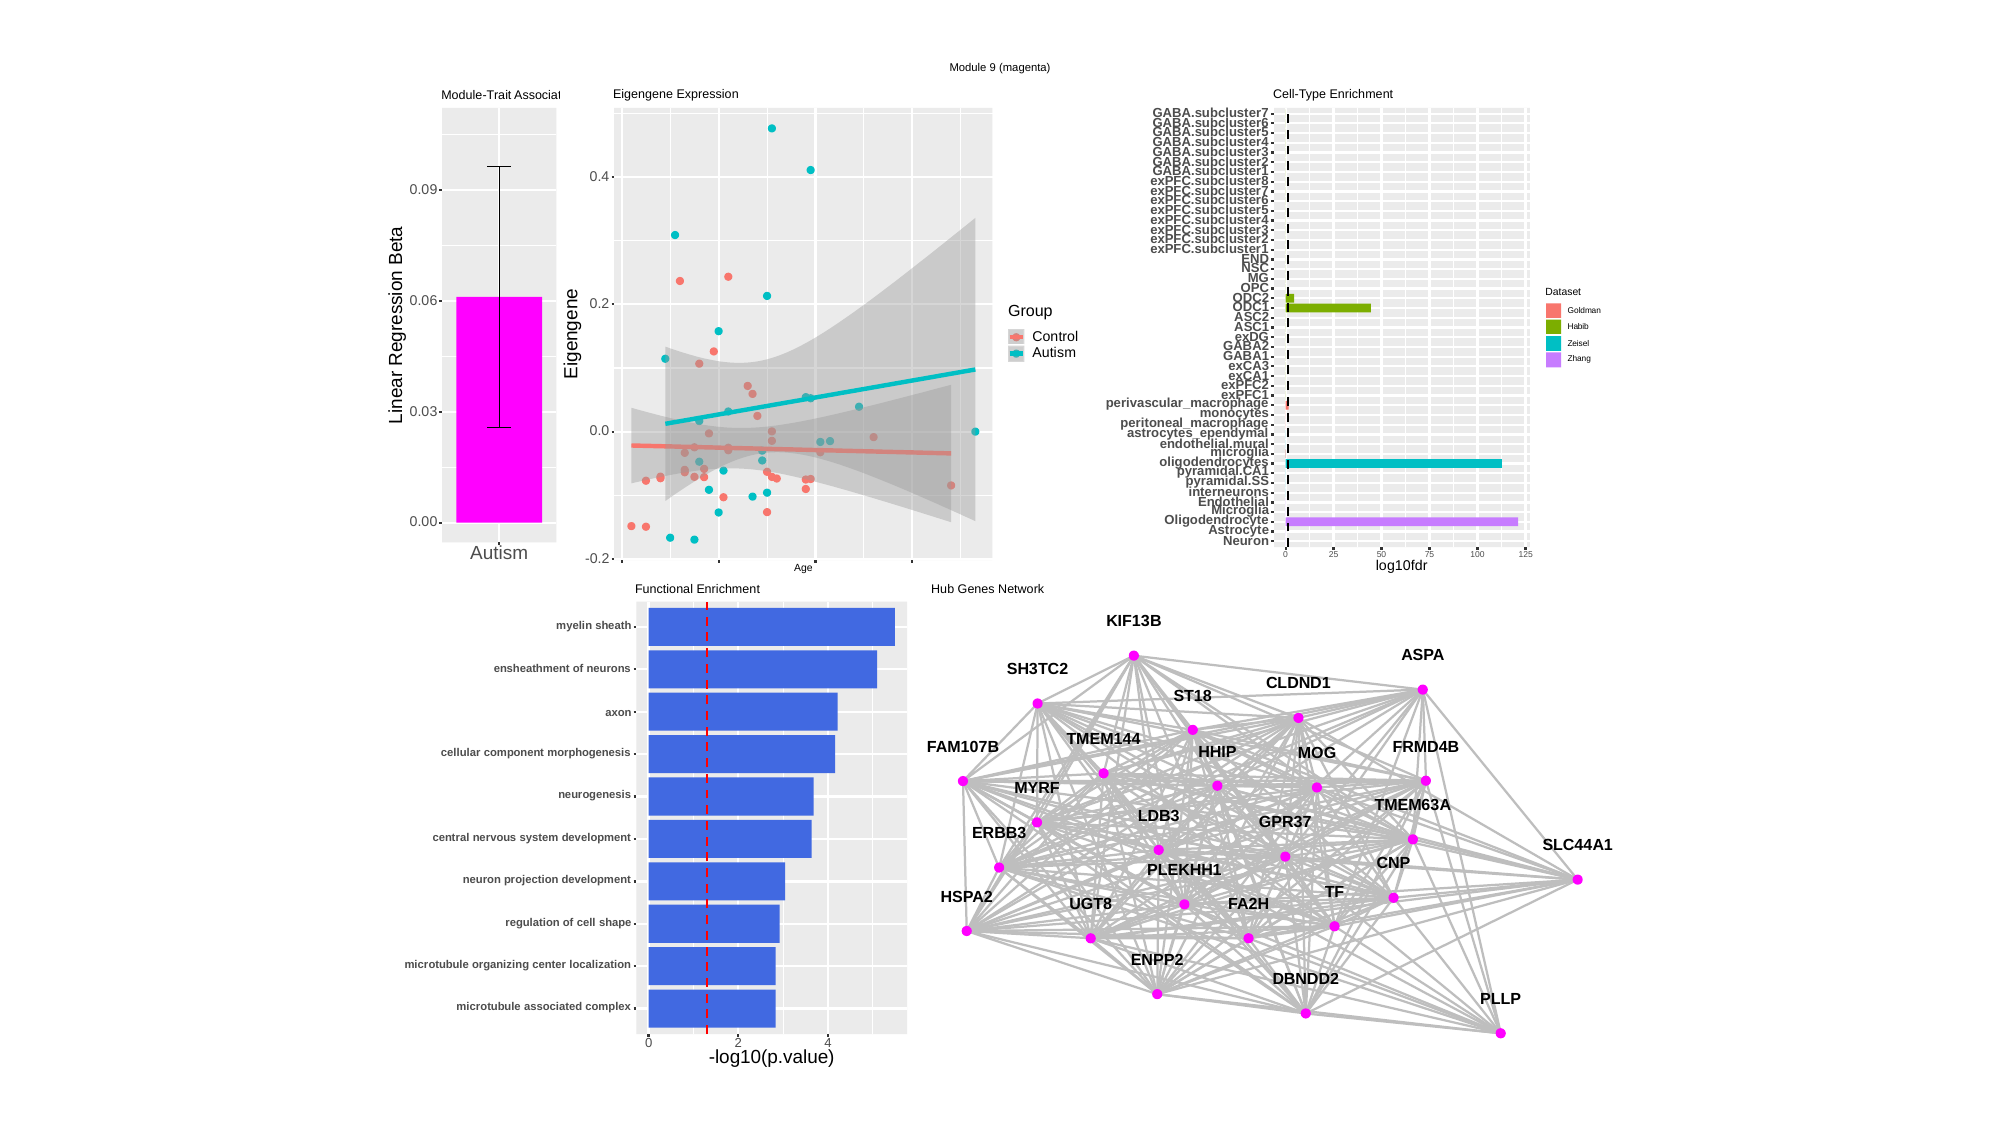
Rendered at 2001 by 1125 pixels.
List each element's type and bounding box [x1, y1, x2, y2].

text_box [386, 51, 1614, 1074]
